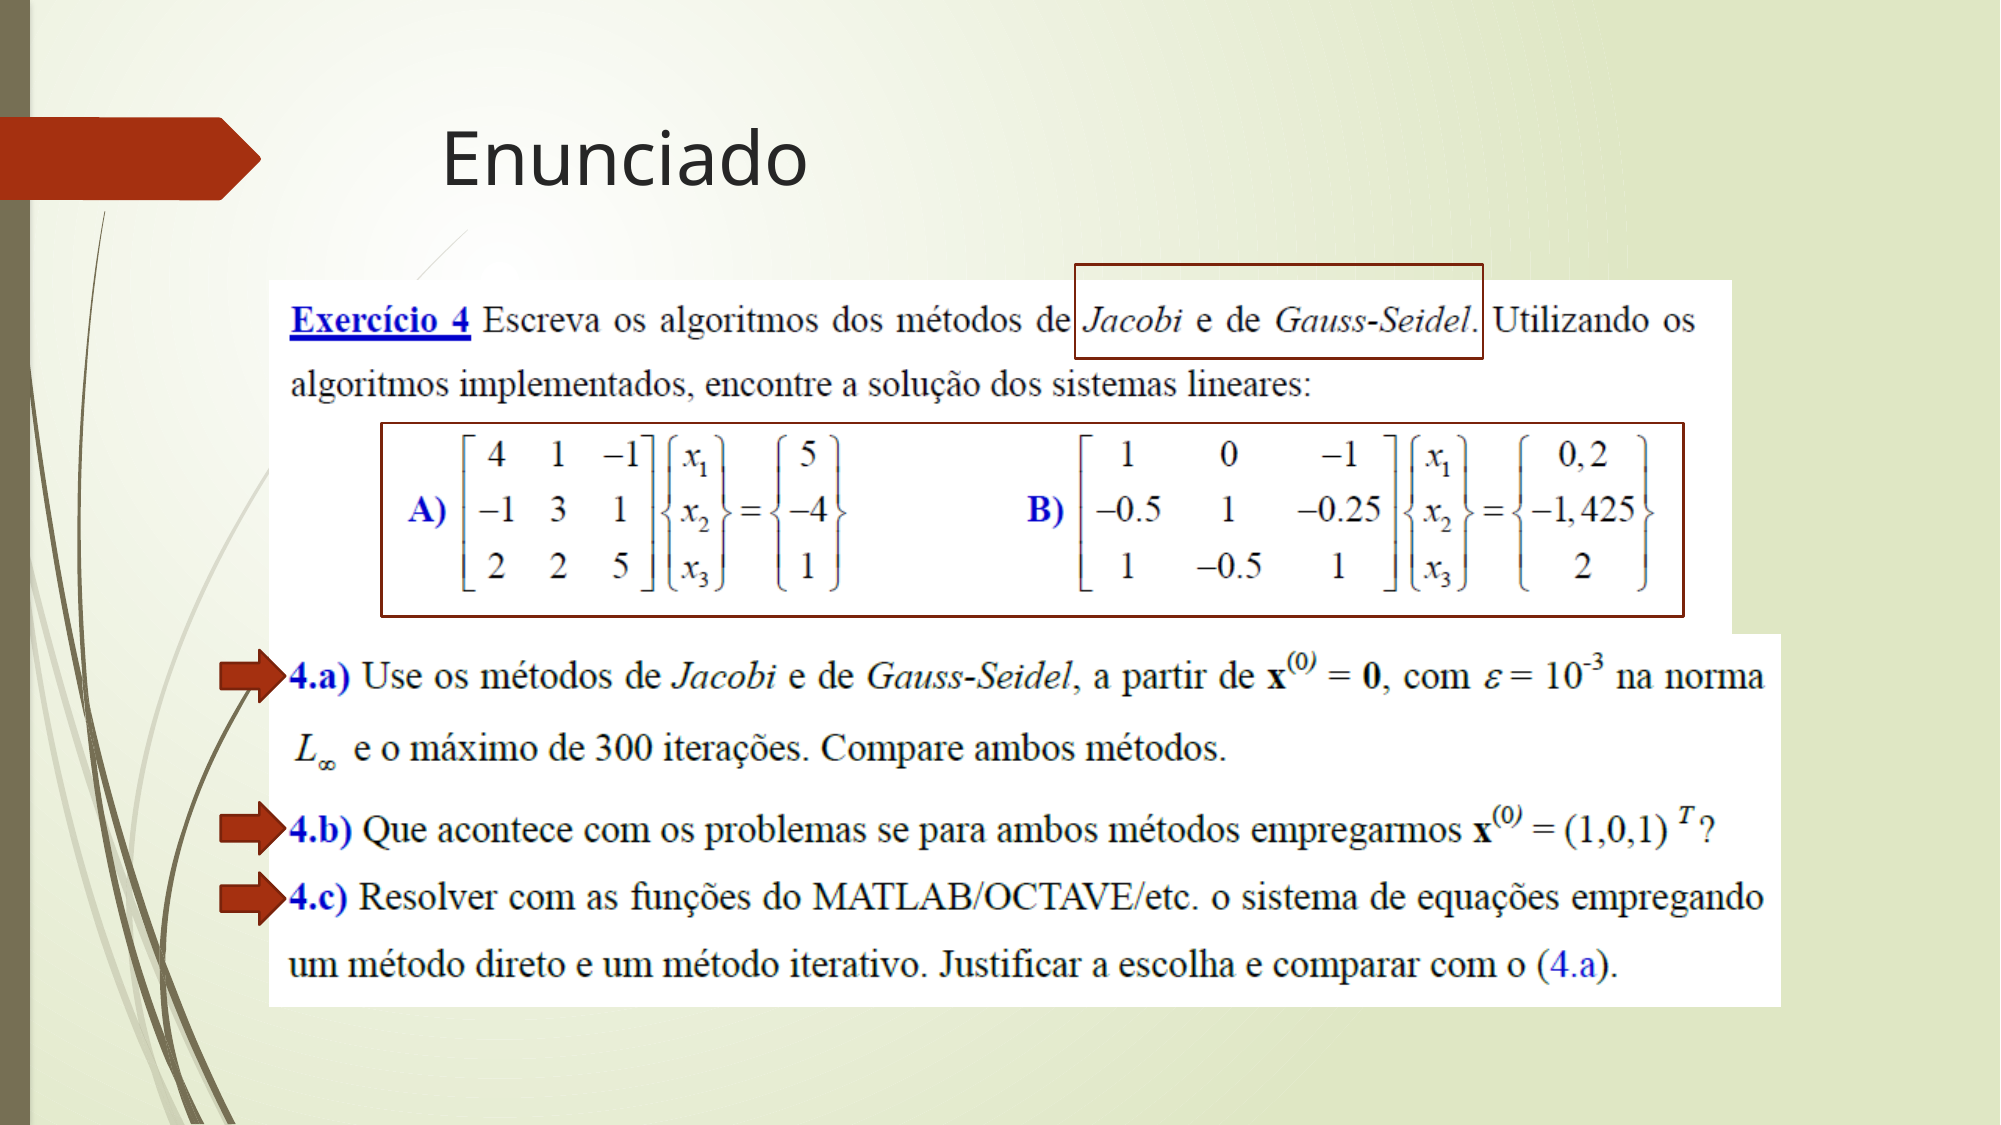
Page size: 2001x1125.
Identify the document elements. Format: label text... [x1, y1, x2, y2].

text_box [1074, 263, 1484, 279]
picture [268, 634, 1781, 1007]
text_box [219, 801, 264, 856]
title Enunciado [425, 102, 1888, 313]
text_box [219, 871, 264, 926]
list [268, 280, 1732, 634]
text_box [219, 648, 264, 704]
